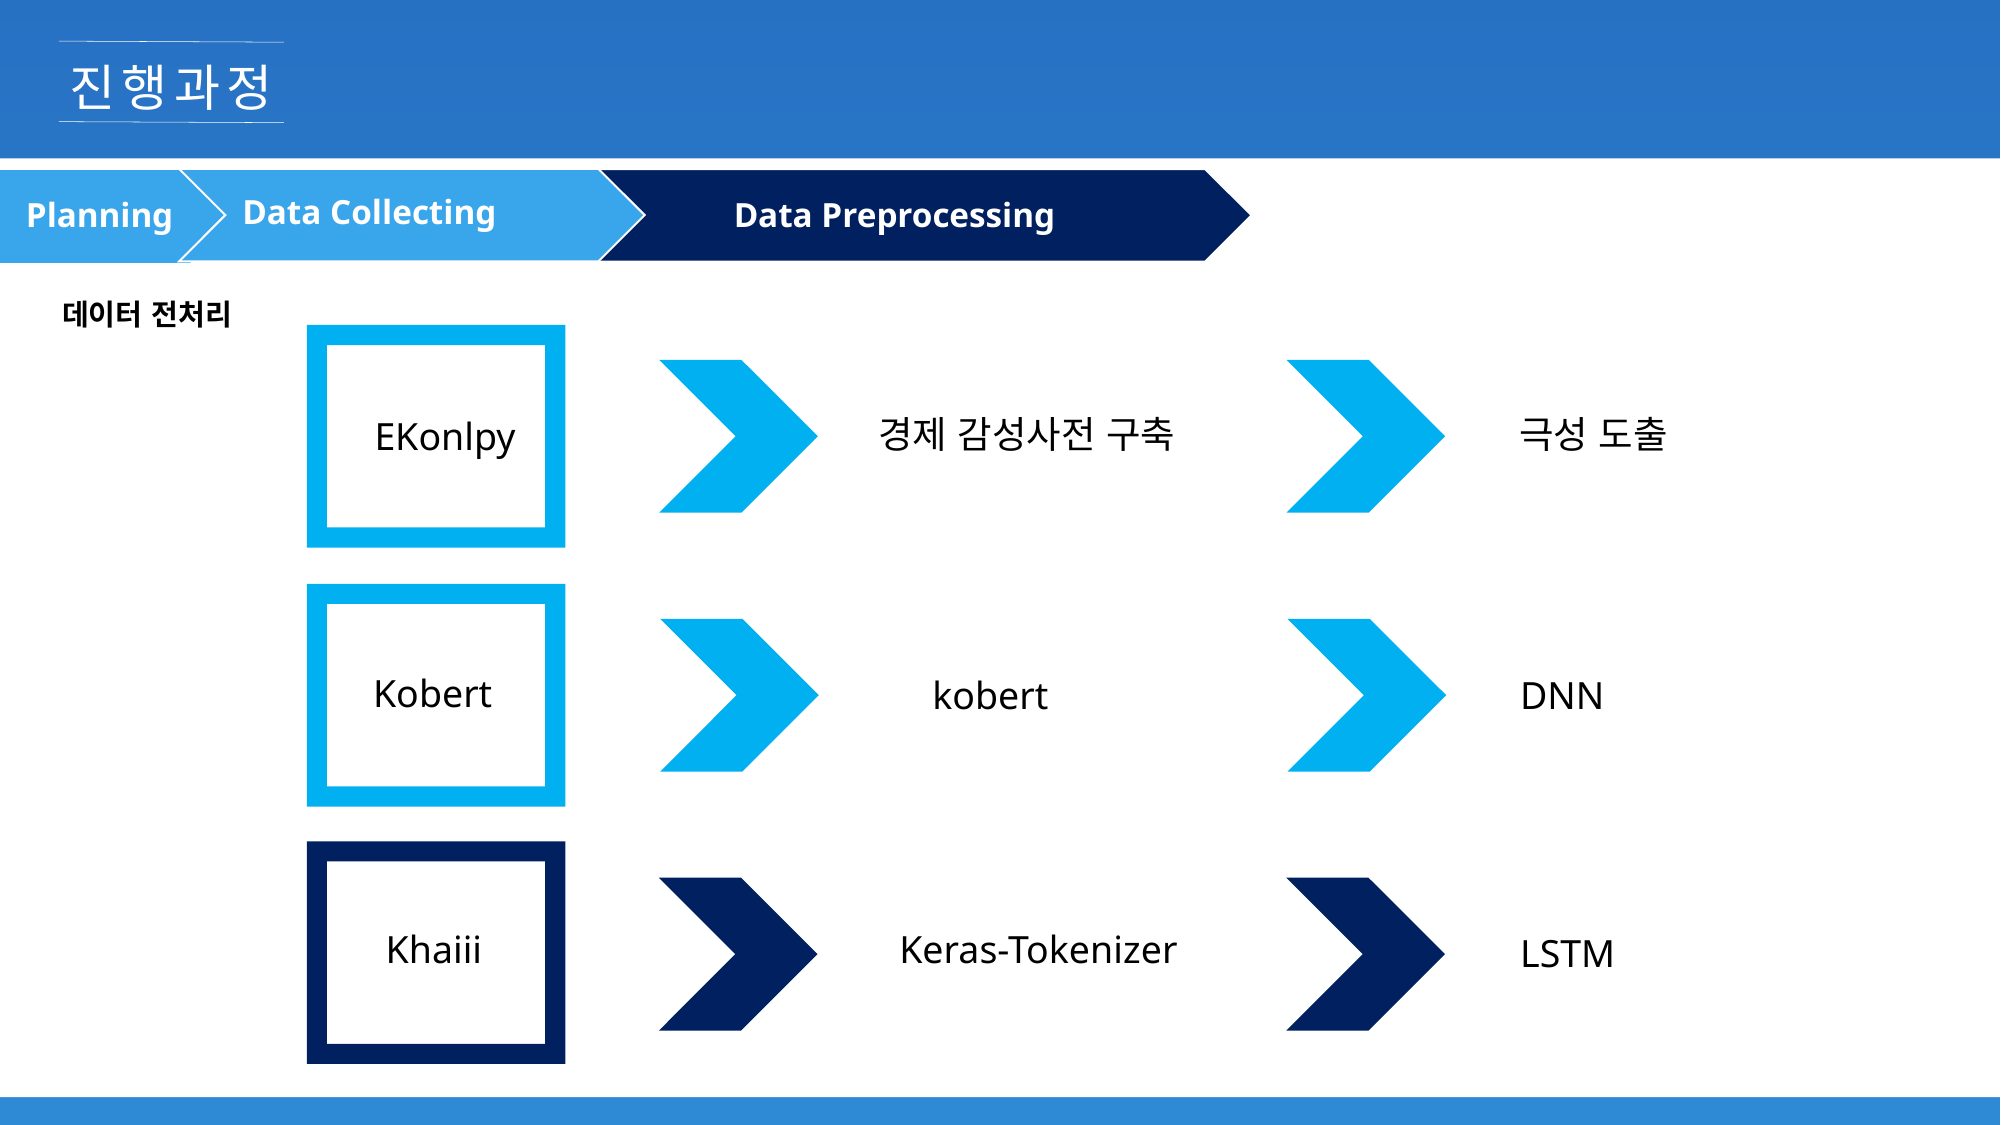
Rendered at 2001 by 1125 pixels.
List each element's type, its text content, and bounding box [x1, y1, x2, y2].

text_box 경제 감성사전 구축 [863, 403, 1288, 463]
text_box DNN [1505, 664, 1689, 724]
text_box LSTM [1505, 922, 1664, 982]
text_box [179, 167, 645, 262]
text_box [529, 168, 1252, 264]
text_box Kobert [358, 662, 522, 785]
text_box [0, 157, 2000, 1098]
text_box 데이터 전처리 [47, 289, 471, 339]
text_box kobert [917, 664, 1077, 724]
text_box [306, 324, 566, 549]
text_box [1283, 876, 1447, 1032]
text_box Kobert [358, 808, 522, 813]
text_box EKonlpy [359, 405, 560, 555]
text_box [656, 876, 820, 1032]
text_box [657, 617, 821, 773]
text_box [306, 840, 566, 1065]
text_box Keras-Tokenizer [884, 918, 1196, 978]
text_box [1284, 358, 1447, 514]
text_box [306, 583, 566, 808]
text_box [656, 358, 820, 514]
text_box 극성 도출 [1504, 403, 1763, 463]
text_box [1285, 617, 1448, 773]
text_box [0, 168, 266, 263]
text_box Khaiii [370, 918, 510, 1043]
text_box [42, 41, 300, 125]
